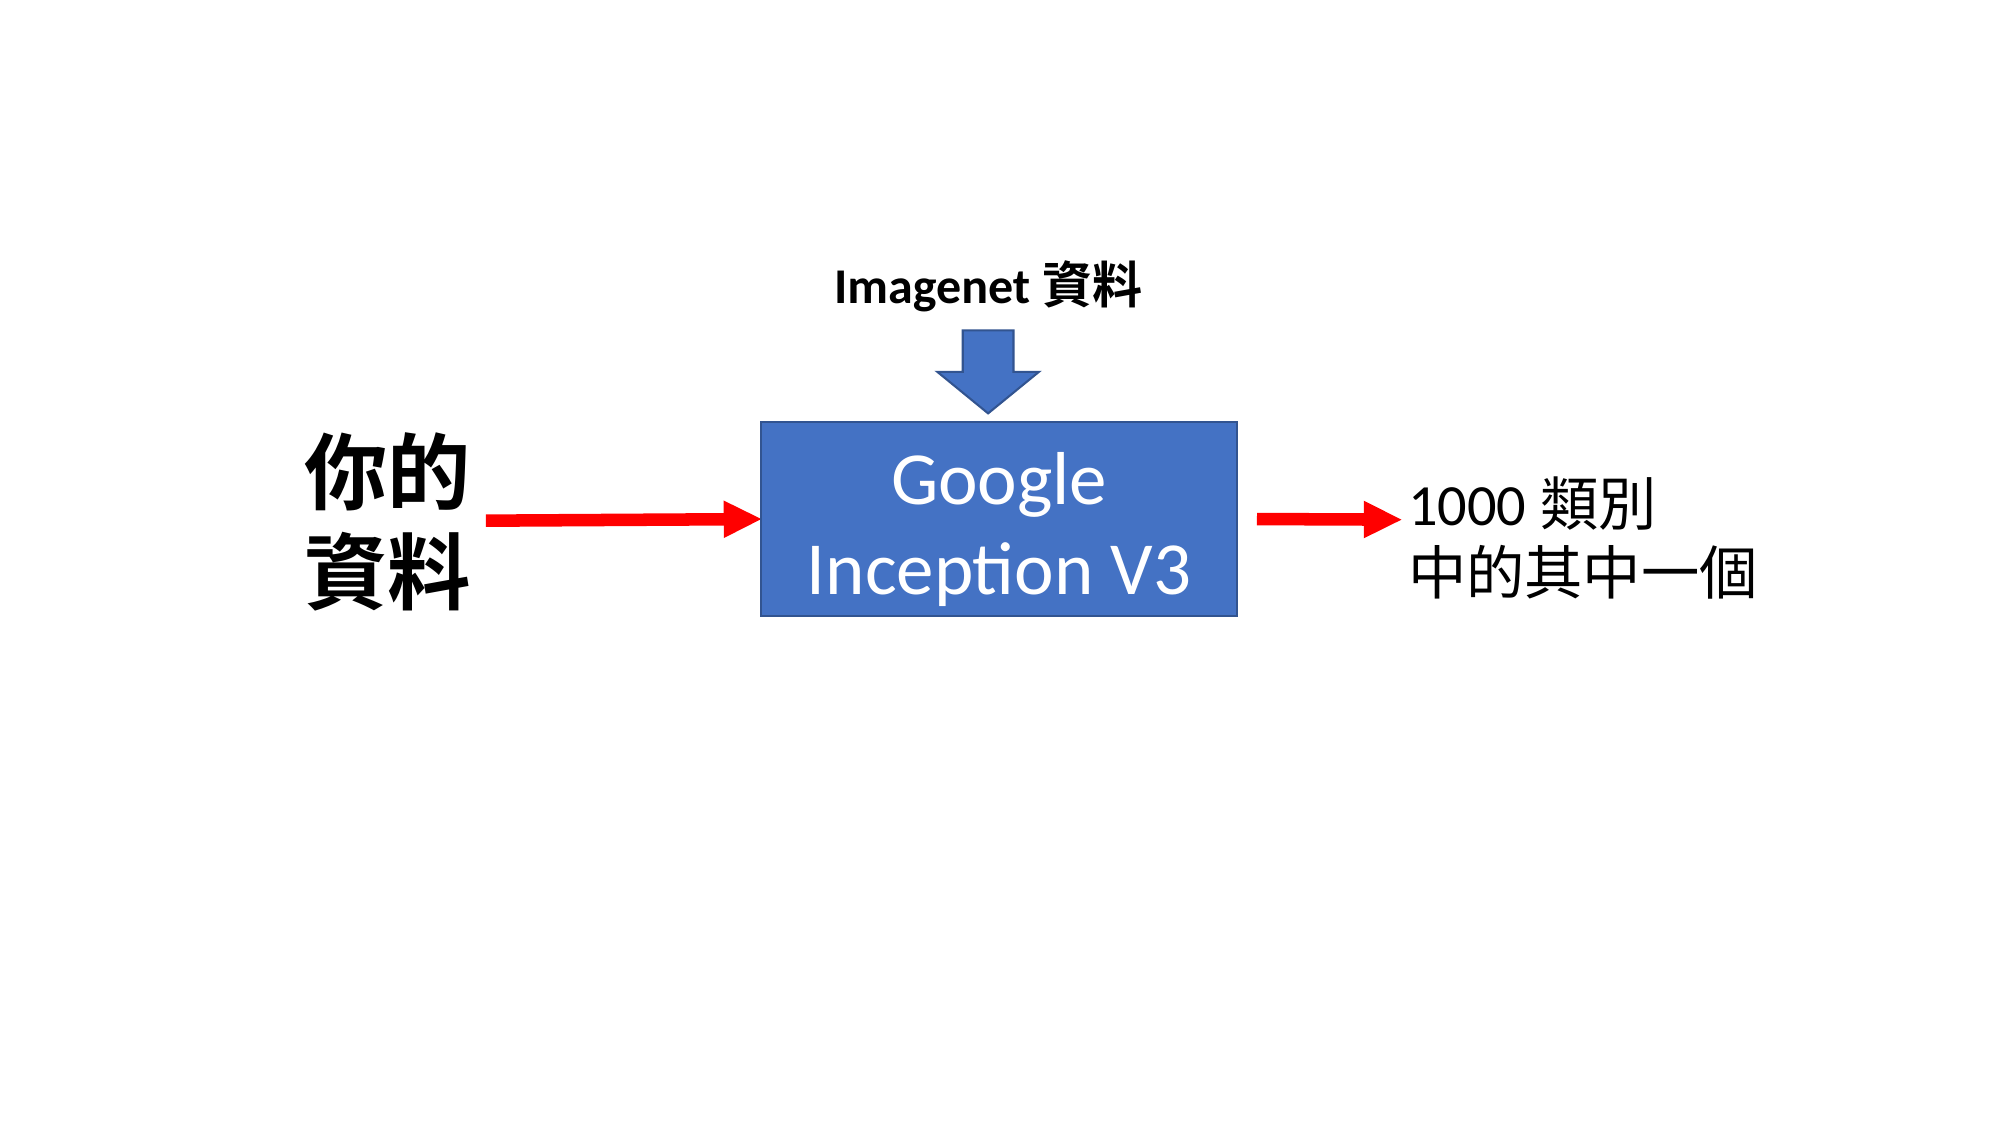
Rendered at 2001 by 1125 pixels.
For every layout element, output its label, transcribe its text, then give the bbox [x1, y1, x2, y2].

text_box 你的 資料 [289, 413, 486, 628]
text_box Imagenet資料 [819, 245, 1157, 321]
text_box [487, 518, 762, 522]
text_box 1000類別 中的其中一個 [1393, 459, 1773, 614]
text_box Google Inception V3 [760, 421, 1238, 617]
text_box [934, 329, 1042, 415]
